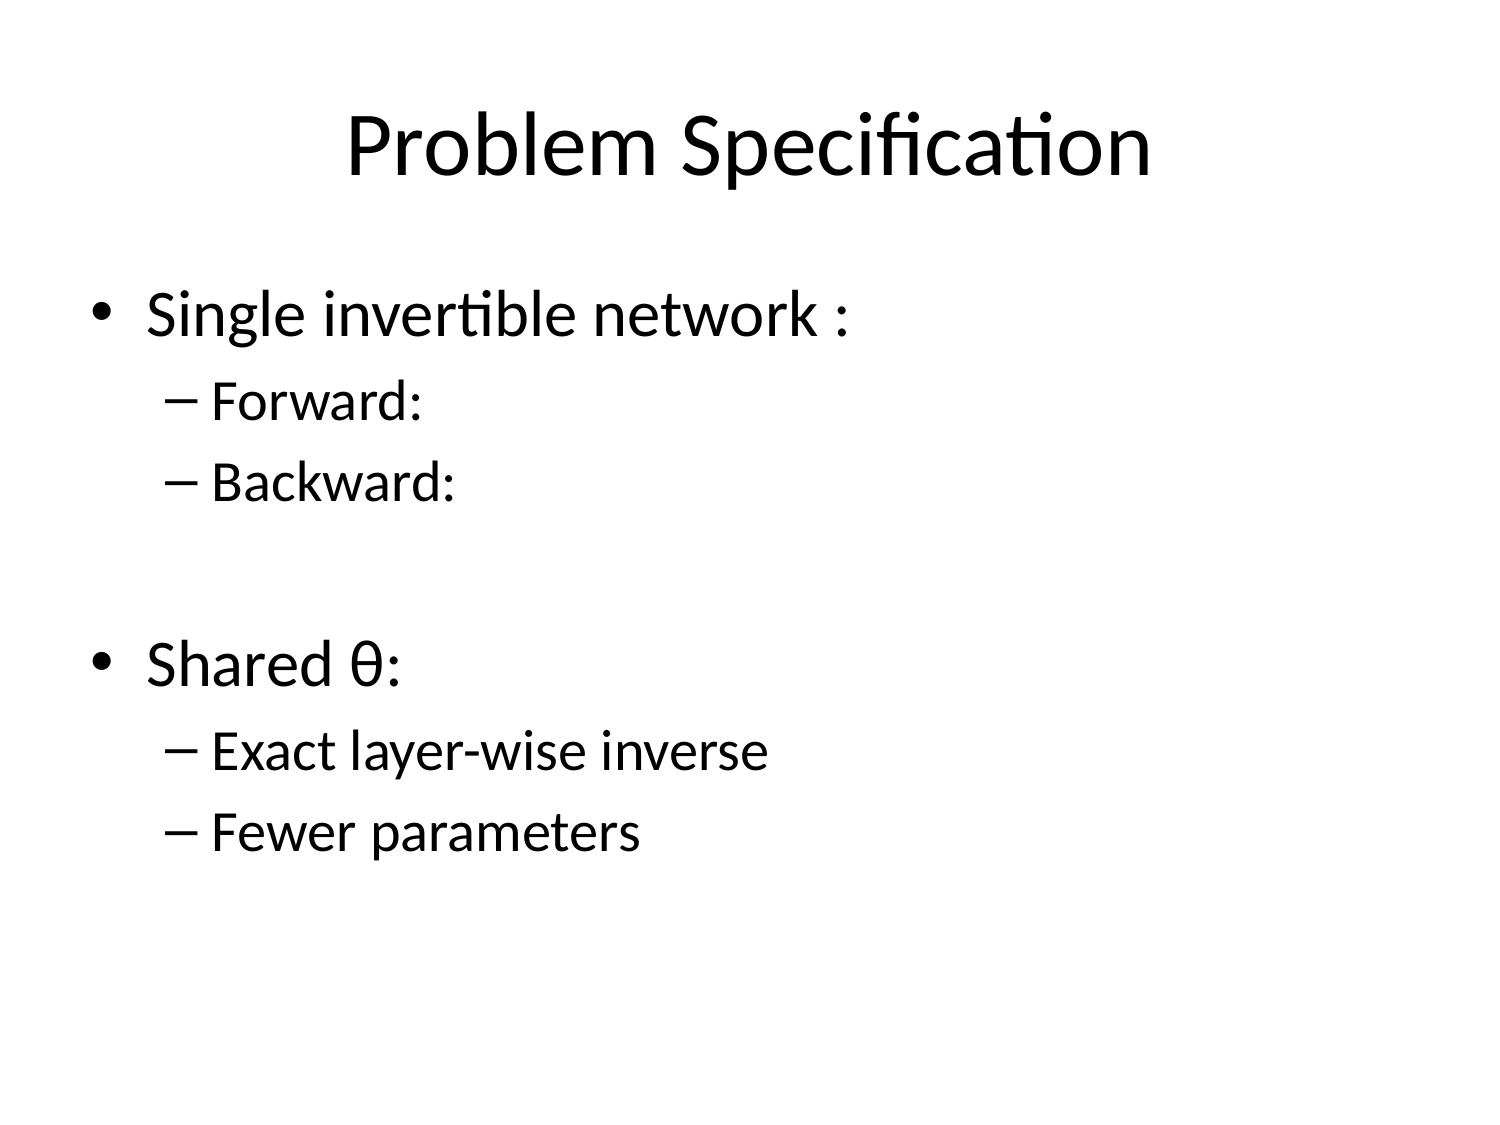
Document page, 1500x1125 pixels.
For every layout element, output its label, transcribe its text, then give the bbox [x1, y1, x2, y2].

title Problem Specification [75, 45, 1425, 233]
